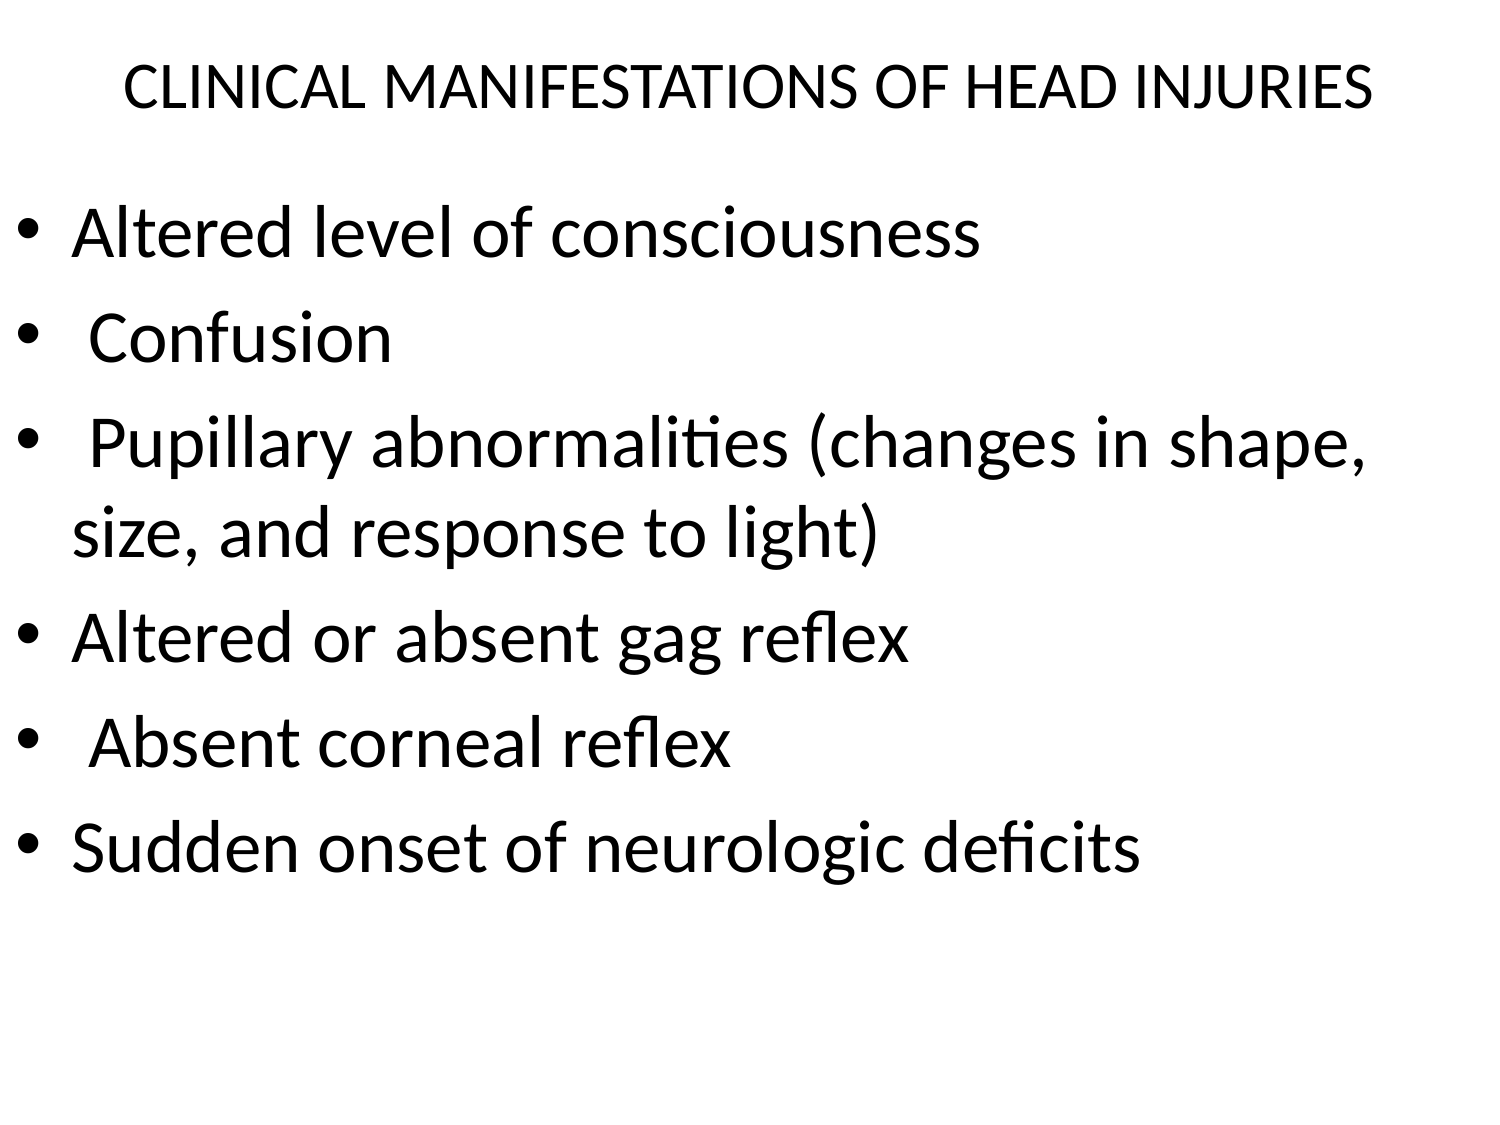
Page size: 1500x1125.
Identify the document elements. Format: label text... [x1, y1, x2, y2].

list Altered level of consciousness Confusion Pupillary abnormalities (changes in shape, size, and response to light) Altered or absent gag reflex Absent corneal reflex Sudden onset of neurologic deficits [0, 174, 1500, 1125]
title CLINICAL MANIFESTATIONS OF HEAD INJURIES [75, 0, 1425, 163]
